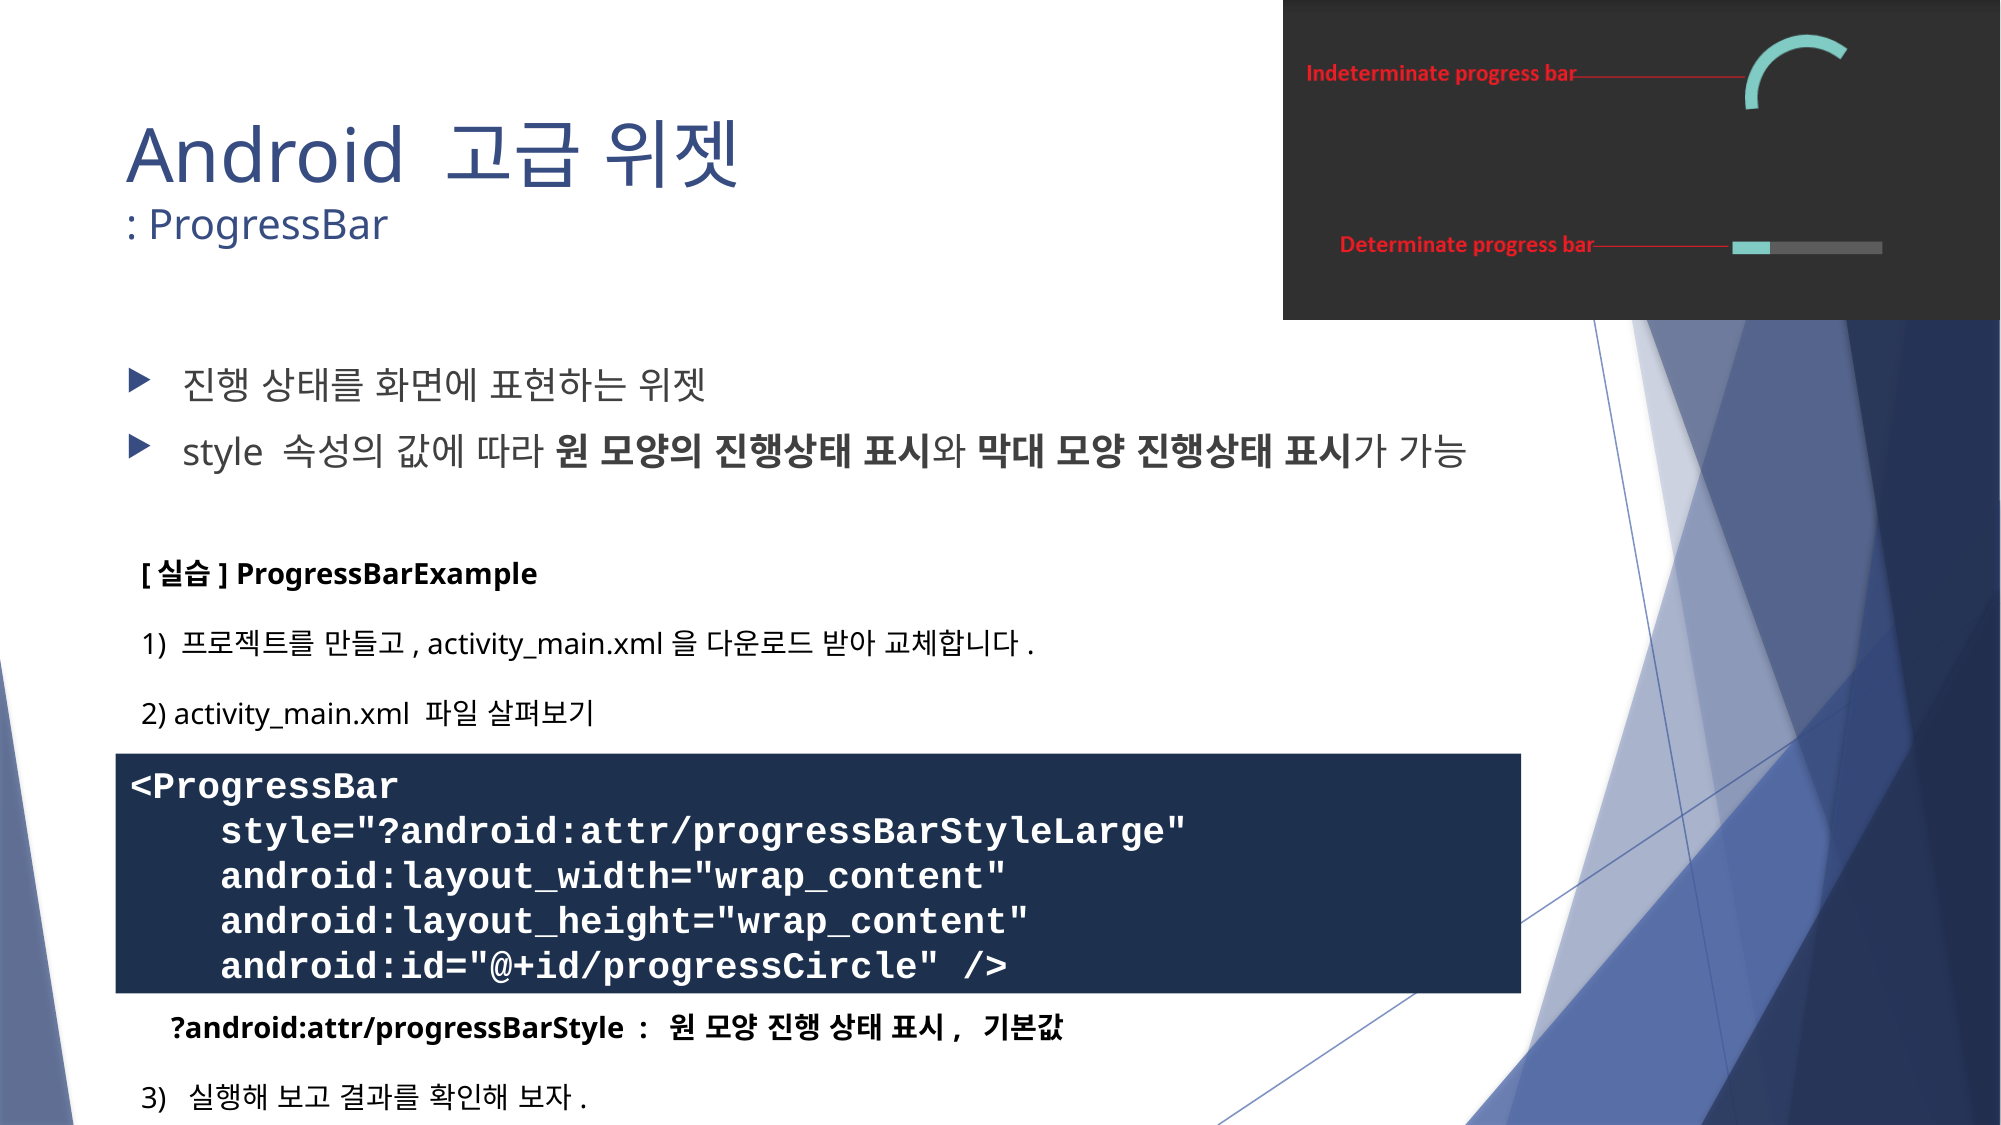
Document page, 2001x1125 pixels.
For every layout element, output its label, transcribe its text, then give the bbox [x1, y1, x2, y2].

list 진행 상태를 화면에 표현하는 위젯 style 속성의 값에 따라 원 모양의 진행상태 표시와 막대 모양 진행상태 표시가 가능 [111, 354, 1522, 512]
text_box [실습] ProgressBarExample 1) 프로젝트를 만들고, activity_main.xml을 다운로드 받아 교체합니다. 2) activity_main.xml 파일 살펴보기 ?android:attr/progressBarStyle : 원 모양 진행 상태 표시, 기본값 3) 실행해 보고 결과를 확인해 보자. [111, 512, 1727, 1125]
picture [1282, 0, 2000, 320]
text_box <ProgressBar style="?android:attr/progressBarStyleLarge" android:layout_width="wrap_content" android:layout_height="wrap_content" android:id="@+id/progressCircle" /> [115, 753, 1522, 994]
title Android 고급 위젯 : ProgressBar [111, 99, 1277, 317]
